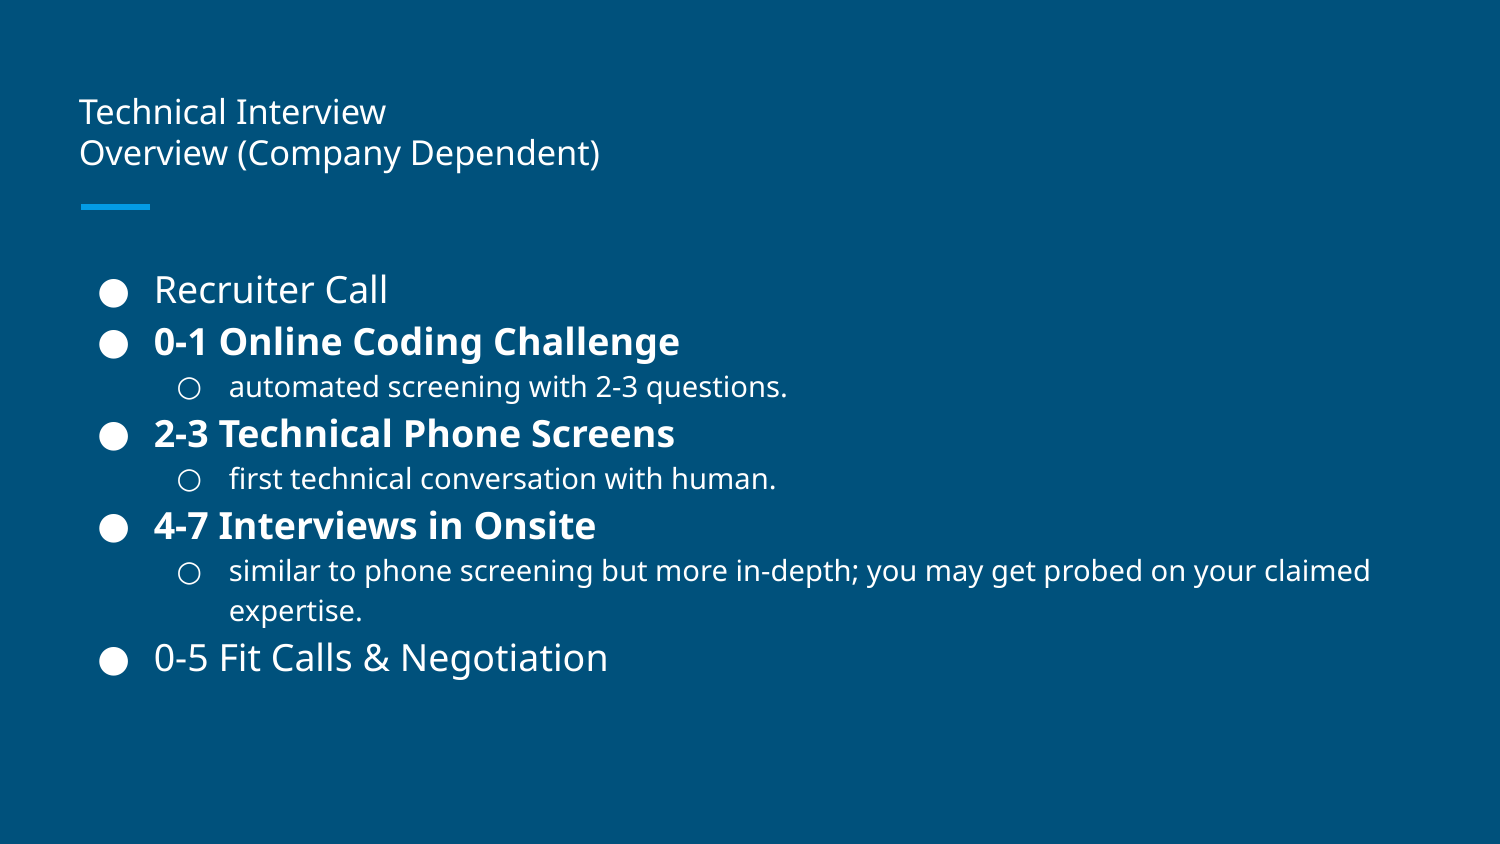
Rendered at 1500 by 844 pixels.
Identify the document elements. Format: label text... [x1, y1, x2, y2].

list Recruiter Call 0-1 Online Coding Challenge automated screening with 2-3 questions. 2-3 Technical Phone Screens first technical conversation with human. 4-7 Interviews in Onsite similar to phone screening but more in-depth; you may get probed on your claimed expertise. 0-5 Fit Calls & Negotiation [63, 244, 1437, 750]
title Technical Interview Overview (Company Dependent) [63, 75, 1437, 188]
